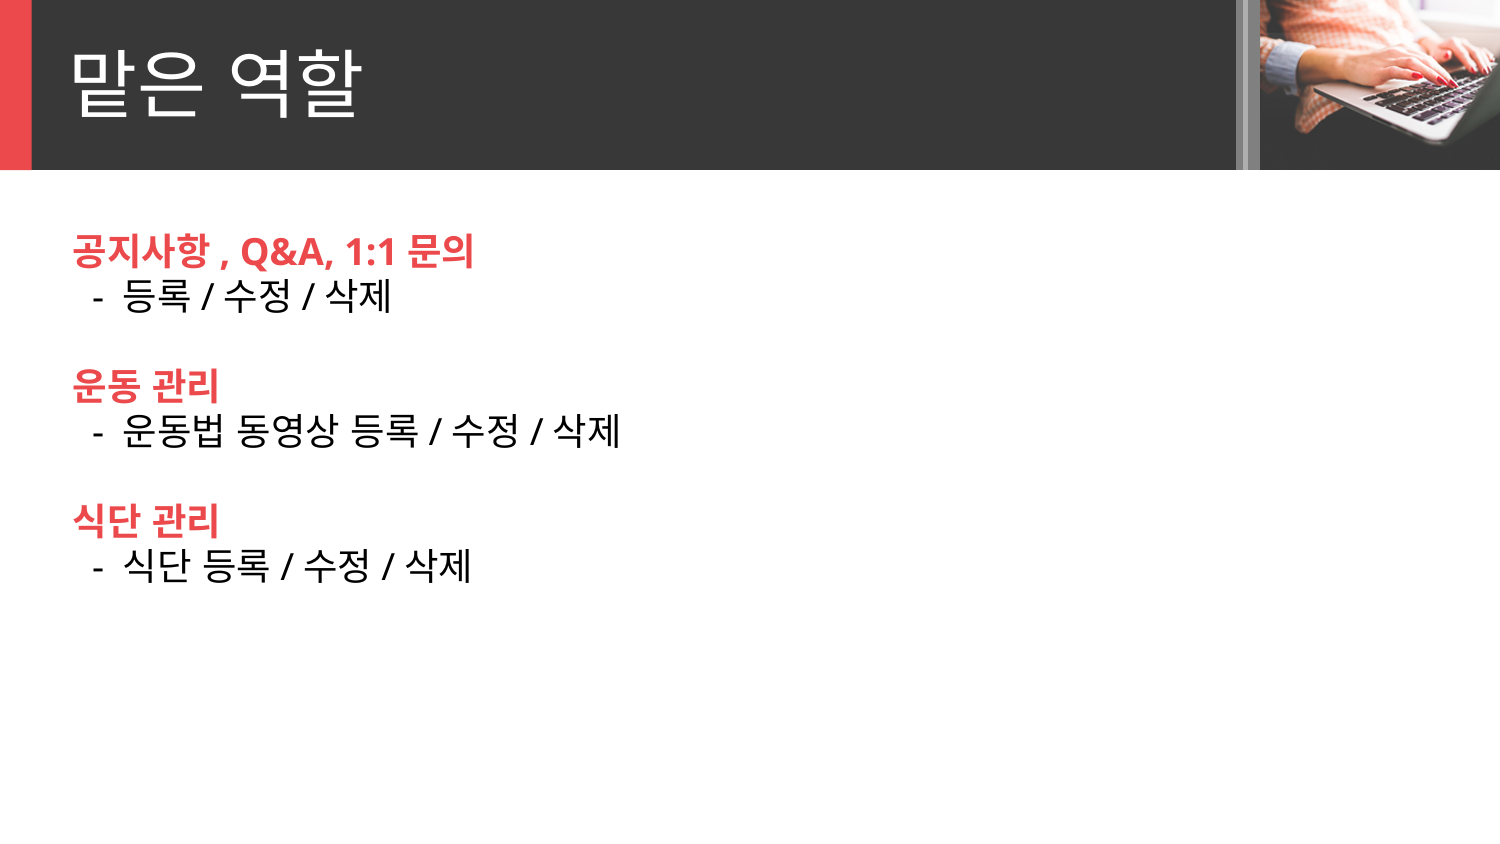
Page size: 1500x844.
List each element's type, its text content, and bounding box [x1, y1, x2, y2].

text_box 공지사항, Q&A, 1:1문의 - 등록/수정/삭제 운동 관리 - 운동법 동영상 등록/수정/삭제 식단 관리 - 식단 등록/수정/삭제 [57, 220, 808, 776]
list 맡은 역할 [53, 35, 1235, 130]
picture [0, 0, 1500, 844]
